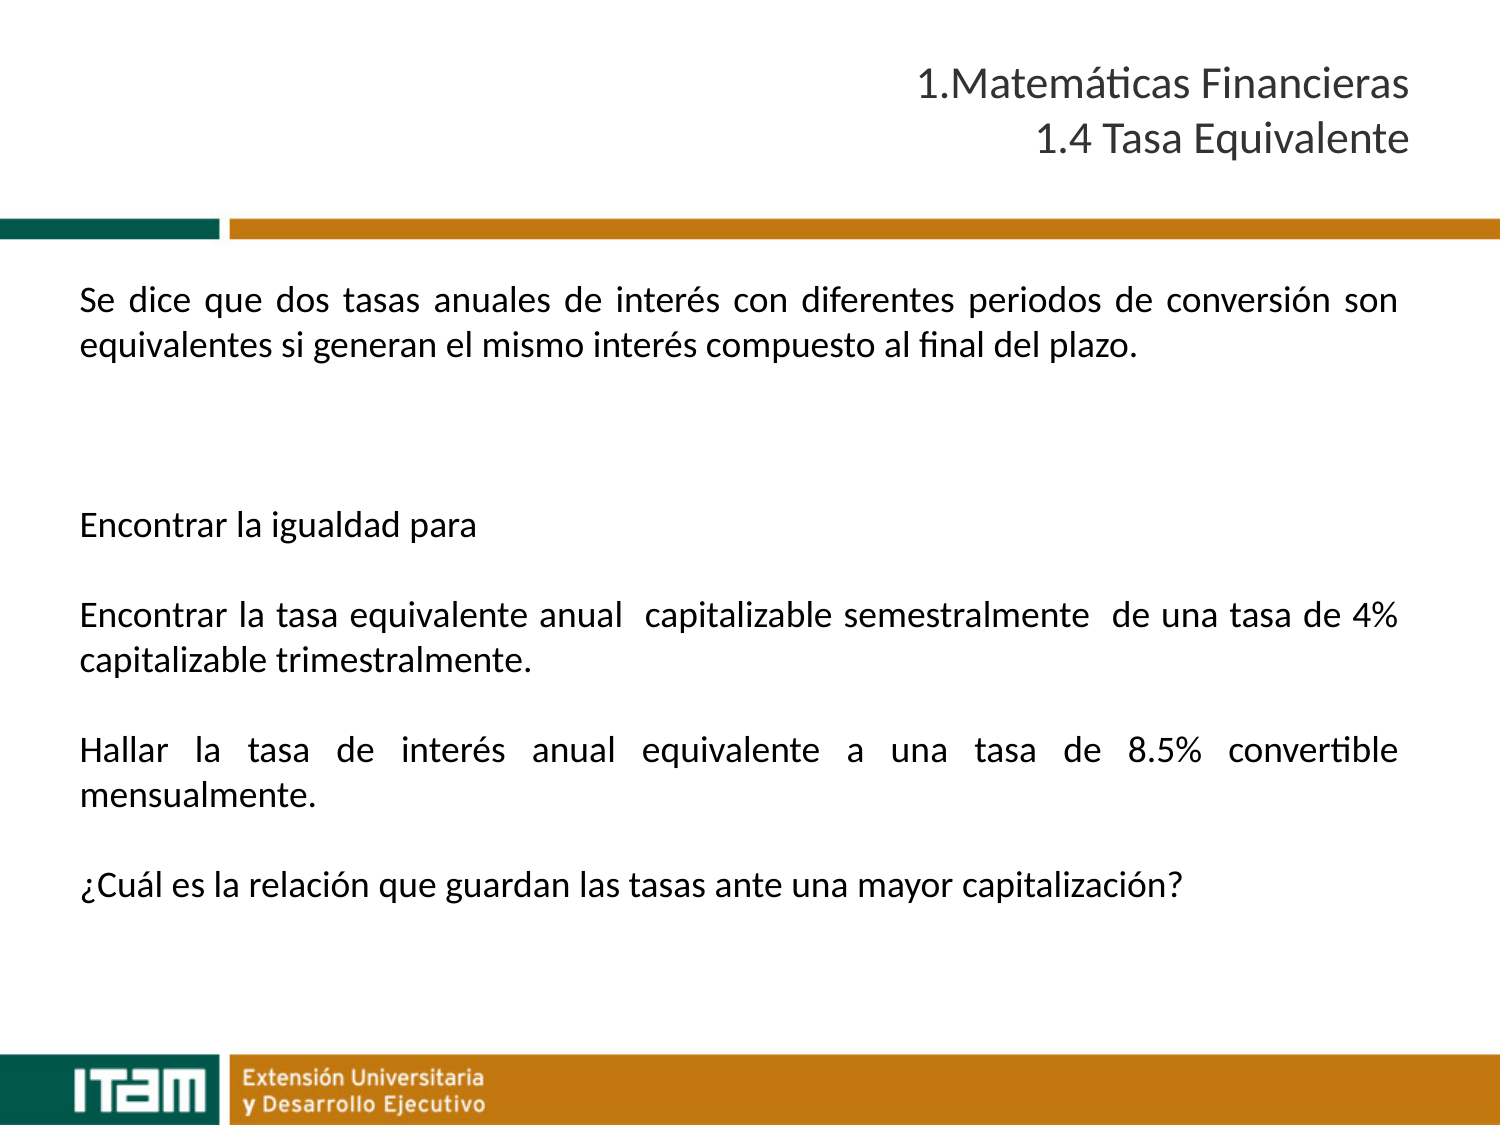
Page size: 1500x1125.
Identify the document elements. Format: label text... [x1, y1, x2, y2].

title 1.Matemáticas Financieras 1.4 Tasa Equivalente [75, 45, 1425, 233]
picture [0, 0, 1500, 1125]
